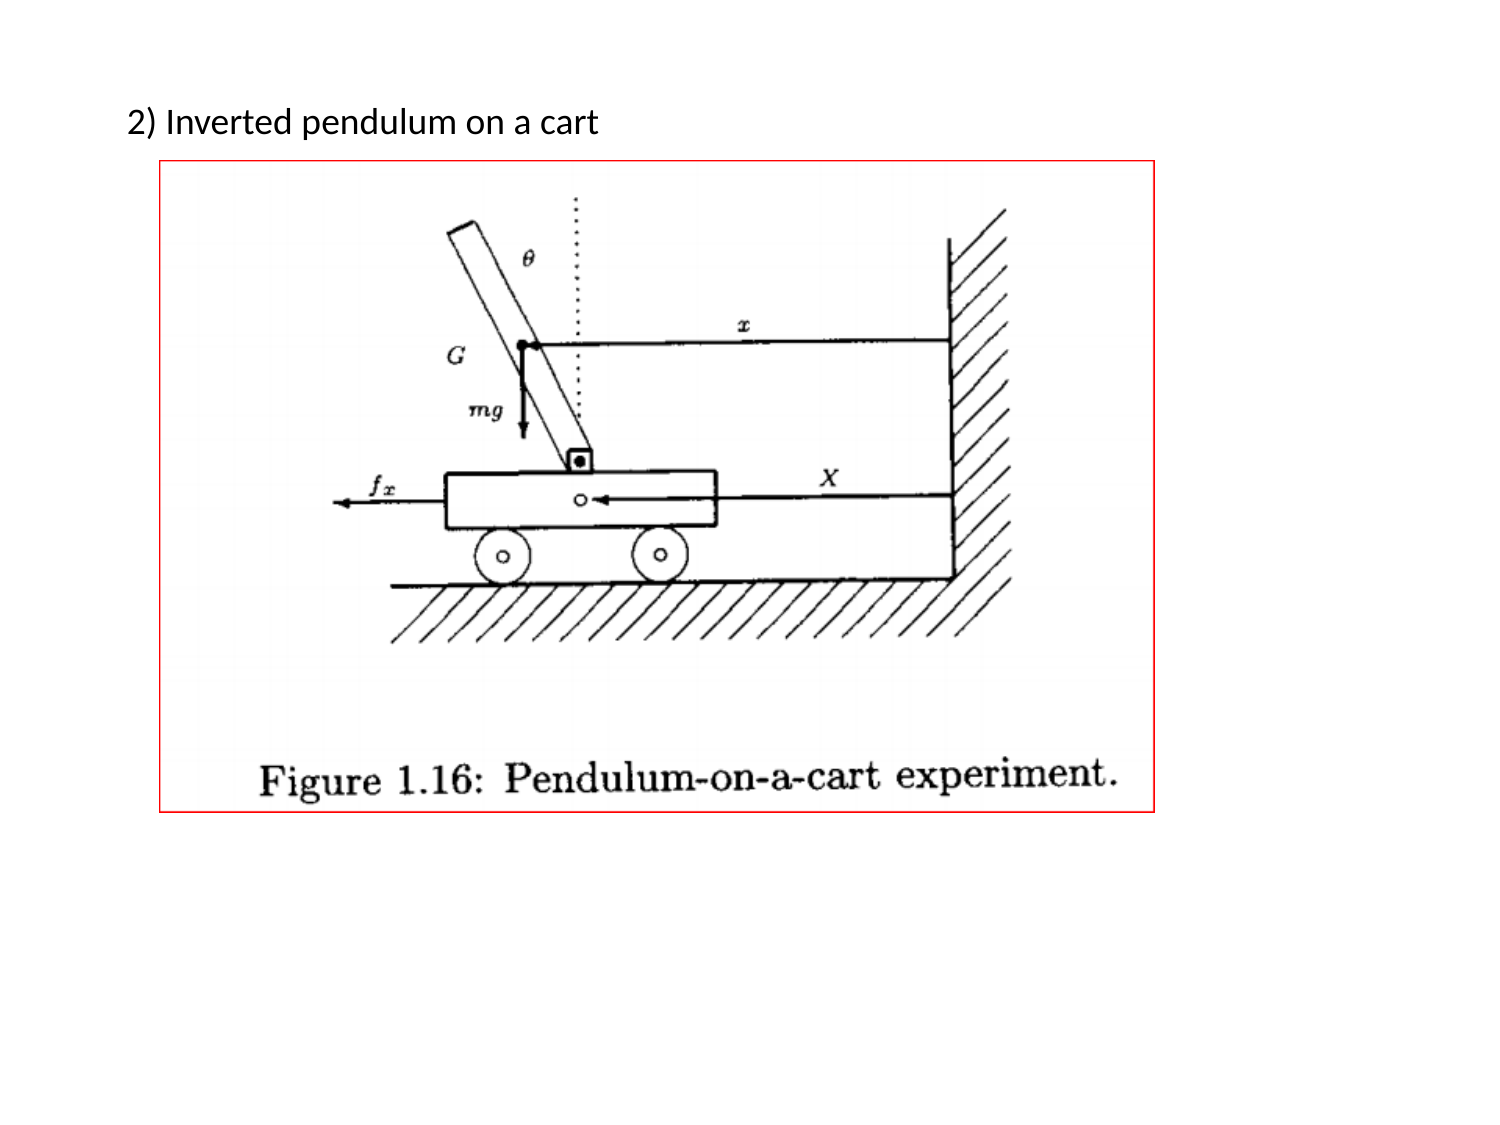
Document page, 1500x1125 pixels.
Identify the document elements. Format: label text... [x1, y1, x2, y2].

picture [159, 160, 1155, 813]
text_box 2) Inverted pendulum on a cart [112, 89, 680, 150]
